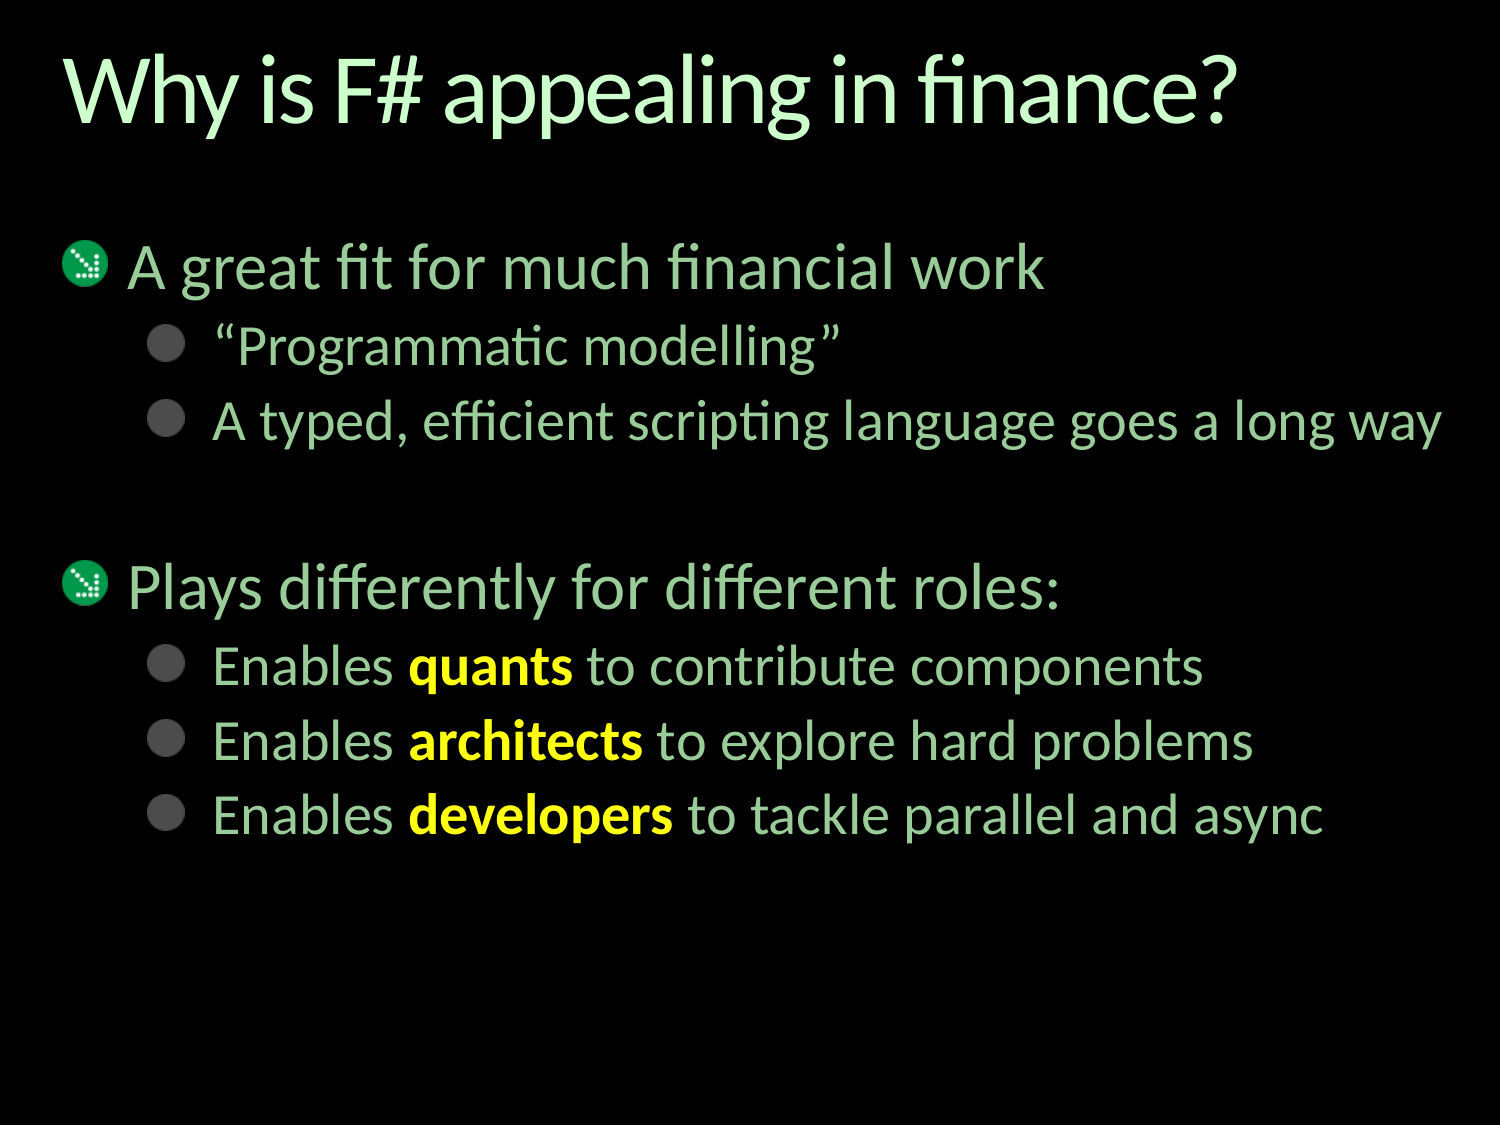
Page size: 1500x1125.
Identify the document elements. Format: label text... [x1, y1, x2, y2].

picture [147, 399, 185, 437]
picture [62, 240, 108, 288]
picture [147, 324, 185, 362]
picture [147, 719, 185, 757]
picture [62, 560, 108, 607]
list A great fit for much financial work “Programmatic modelling” A typed, efficient scripting language goes a long way Plays differently for different roles: Enables quants to contribute components Enables architects to explore hard problems Enables developers to tackle parallel and async [62, 231, 1478, 583]
picture [147, 794, 185, 831]
title Why is F# appealing in finance? [62, 37, 1438, 147]
picture [147, 644, 185, 682]
